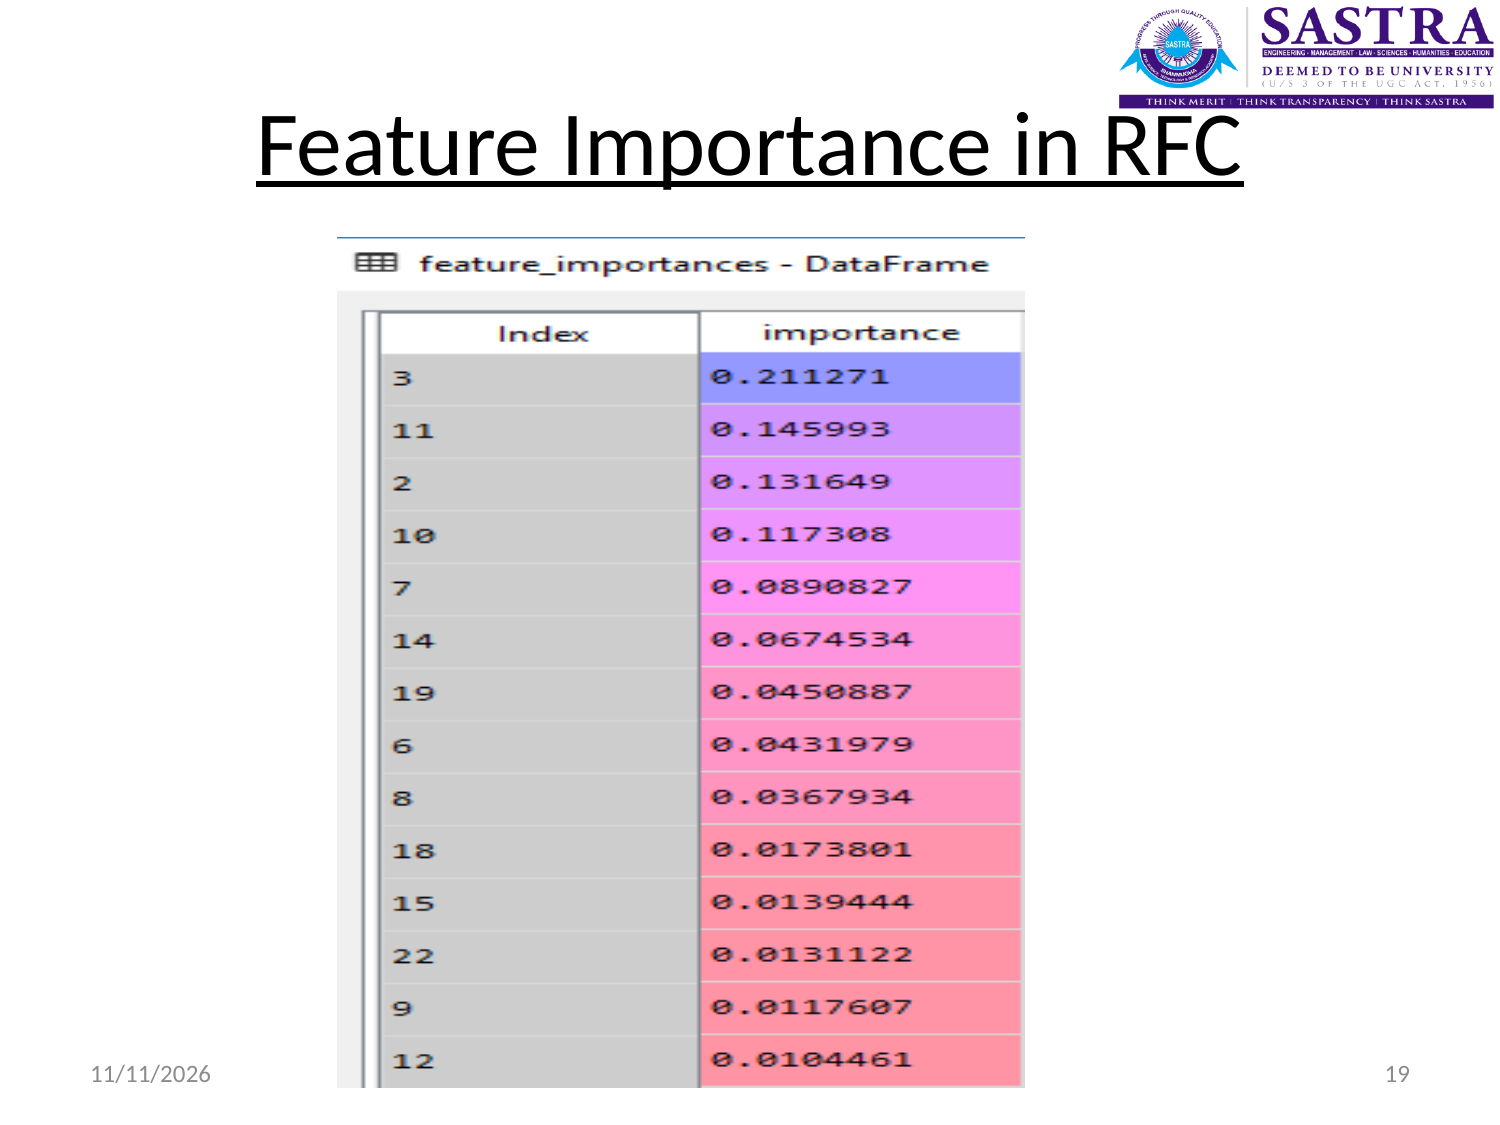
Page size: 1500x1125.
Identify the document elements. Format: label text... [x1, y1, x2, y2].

slide_number 19 [1074, 1042, 1425, 1103]
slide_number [75, 1042, 425, 1103]
title Feature Importance in RFC [75, 45, 1425, 233]
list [337, 237, 1026, 1088]
picture [1115, 0, 1500, 112]
